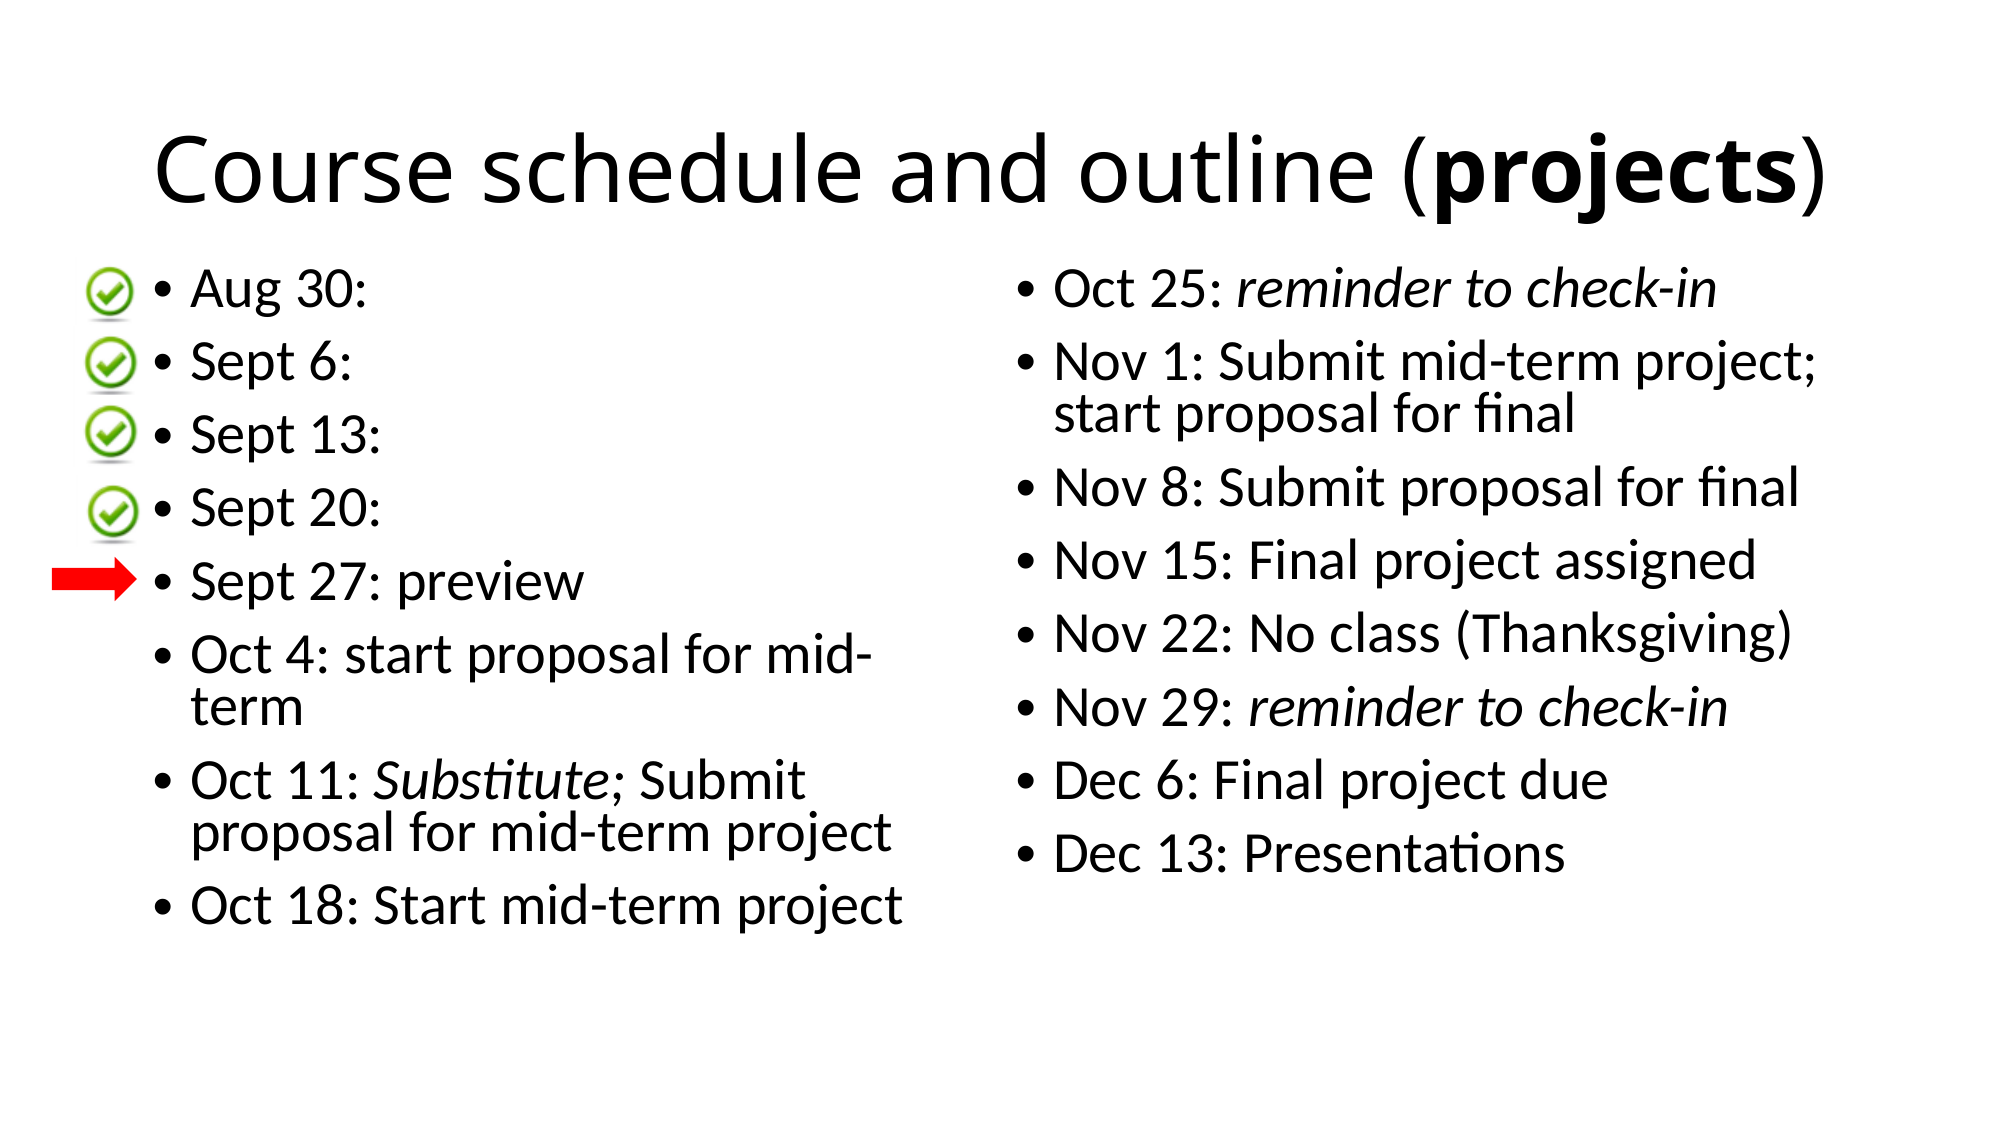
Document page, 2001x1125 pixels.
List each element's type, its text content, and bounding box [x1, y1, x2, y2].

text_box [50, 554, 139, 604]
picture [75, 257, 145, 325]
picture [76, 475, 151, 547]
text_box Oct 25: reminder to check-in Nov 1: Submit mid-term project; start proposal for final Nov 8: Submit proposal for final Nov 15: Final project assigned Nov 22: No class (Thanksgiving) Nov 29: reminder to check-in Dec 6: Final project due Dec 13: Presentations [1000, 257, 1851, 1016]
text_box Aug 30: Sept 6: Sept 13: Sept 20: Sept 27: preview Oct 4: start proposal for mid-term Oct 11: Substitute; Submit proposal for mid-term project Oct 18: Start mid-term project [137, 257, 984, 1046]
picture [73, 326, 149, 467]
text_box Course schedule and outline (projects) [137, 59, 1863, 278]
